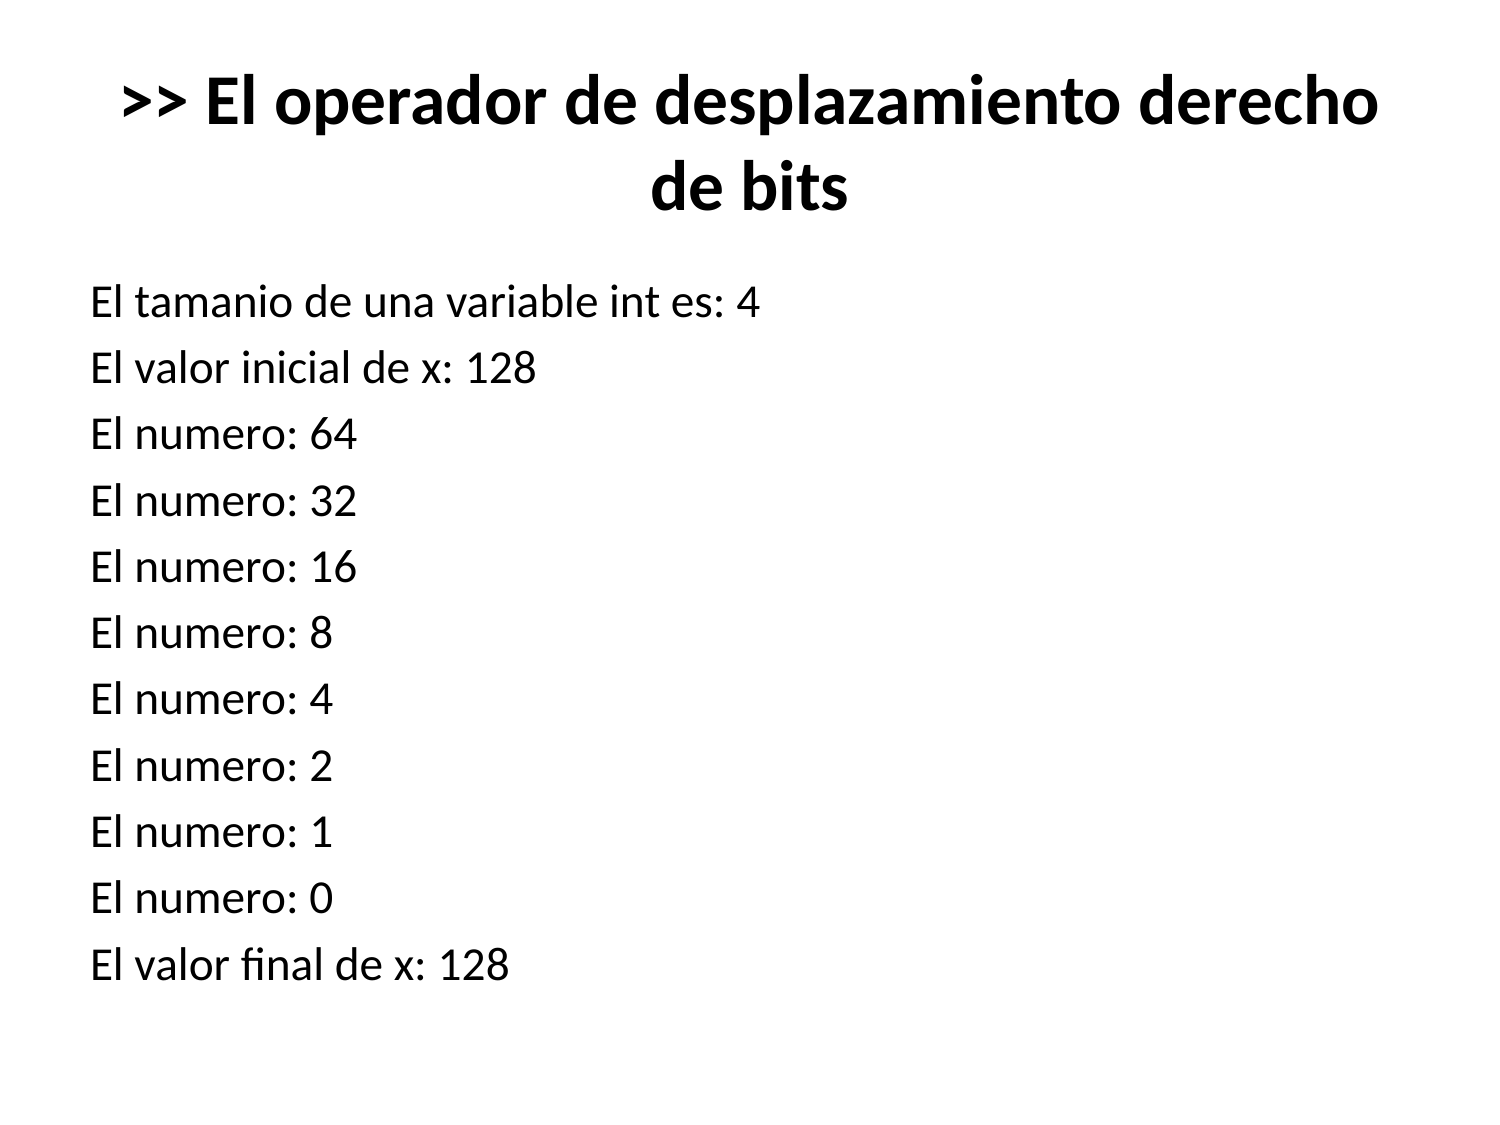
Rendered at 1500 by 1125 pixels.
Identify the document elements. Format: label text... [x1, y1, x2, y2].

title >> El operador de desplazamiento derecho de bits [75, 45, 1425, 233]
list El tamanio de una variable int es: 4 El valor inicial de x: 128 El numero: 64 El numero: 32 El numero: 16 El numero: 8 El numero: 4 El numero: 2 El numero: 1 El numero: 0 El valor final de x: 128 [75, 262, 1425, 1005]
